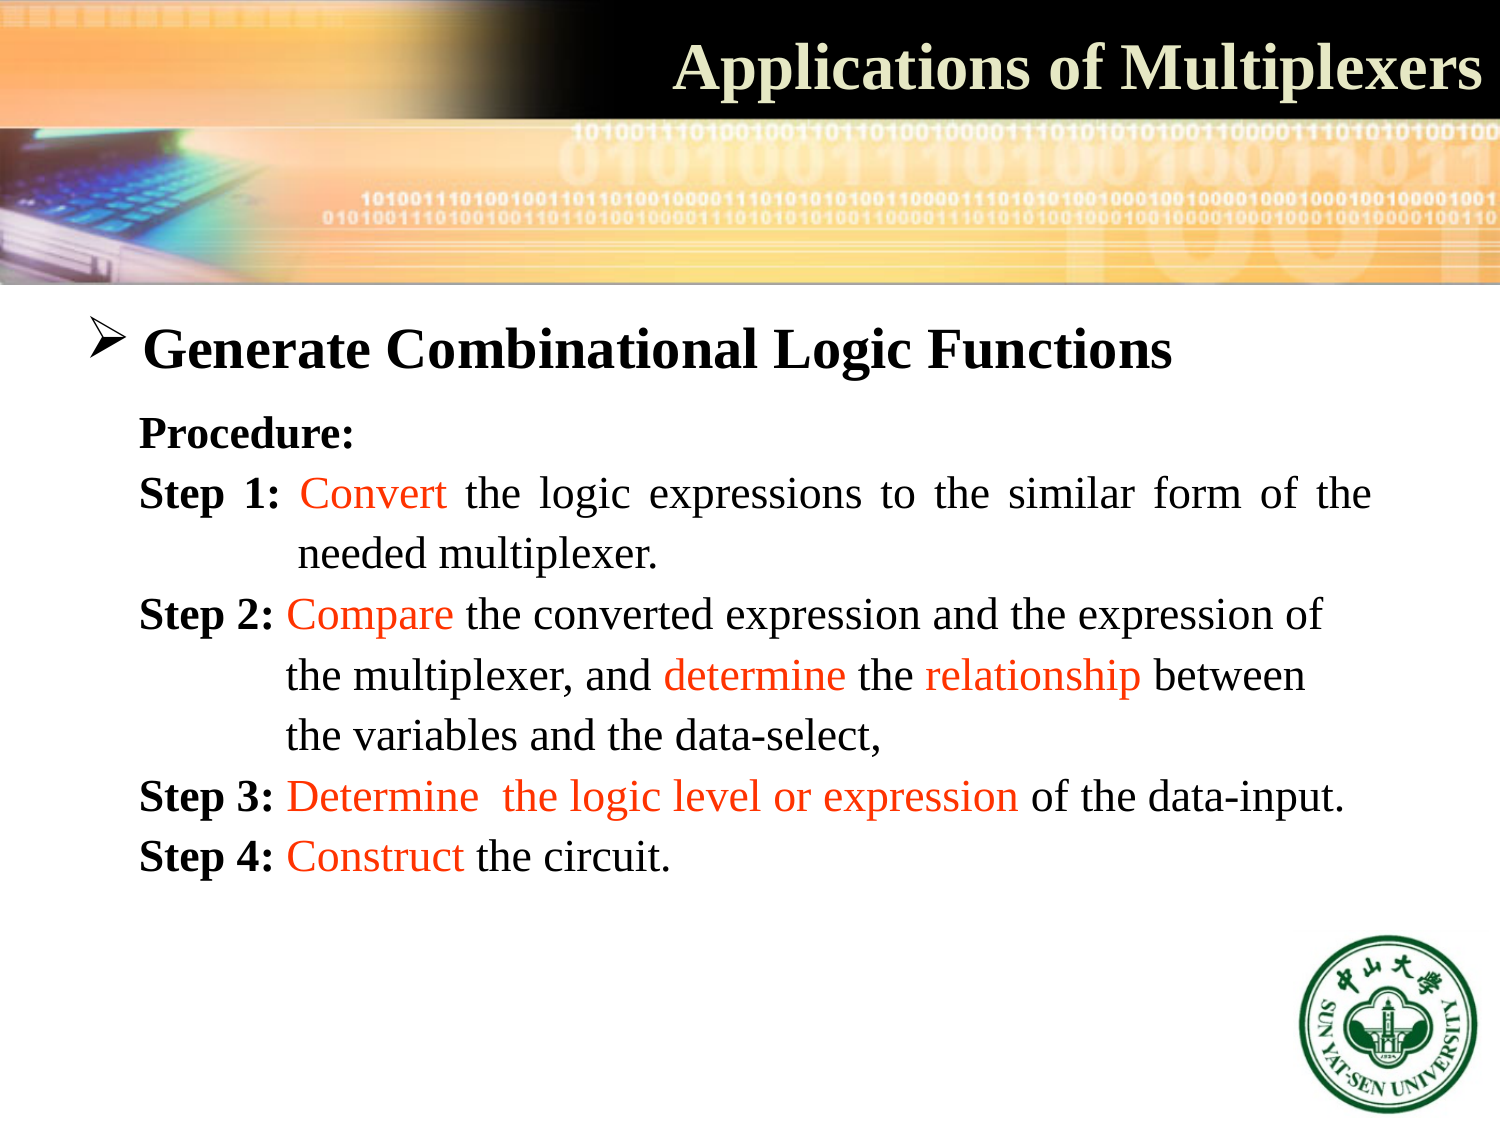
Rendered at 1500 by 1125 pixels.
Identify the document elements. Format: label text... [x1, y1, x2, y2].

text_box Procedure: Step 1: Convert the logic expressions to the similar form of the needed multiplexer. Step 2: Compare the converted expression and the expression of the multiplexer, and determine the relationship between the variables and the data-select, Step 3: Determine the logic level or expression of the data-input. Step 4: Construct the circuit. [123, 394, 1388, 888]
text_box Generate Combinational Logic Functions [70, 302, 1465, 409]
title Applications of Multiplexers [212, 1, 1500, 126]
picture [1293, 930, 1489, 1118]
picture [0, 1, 1500, 285]
